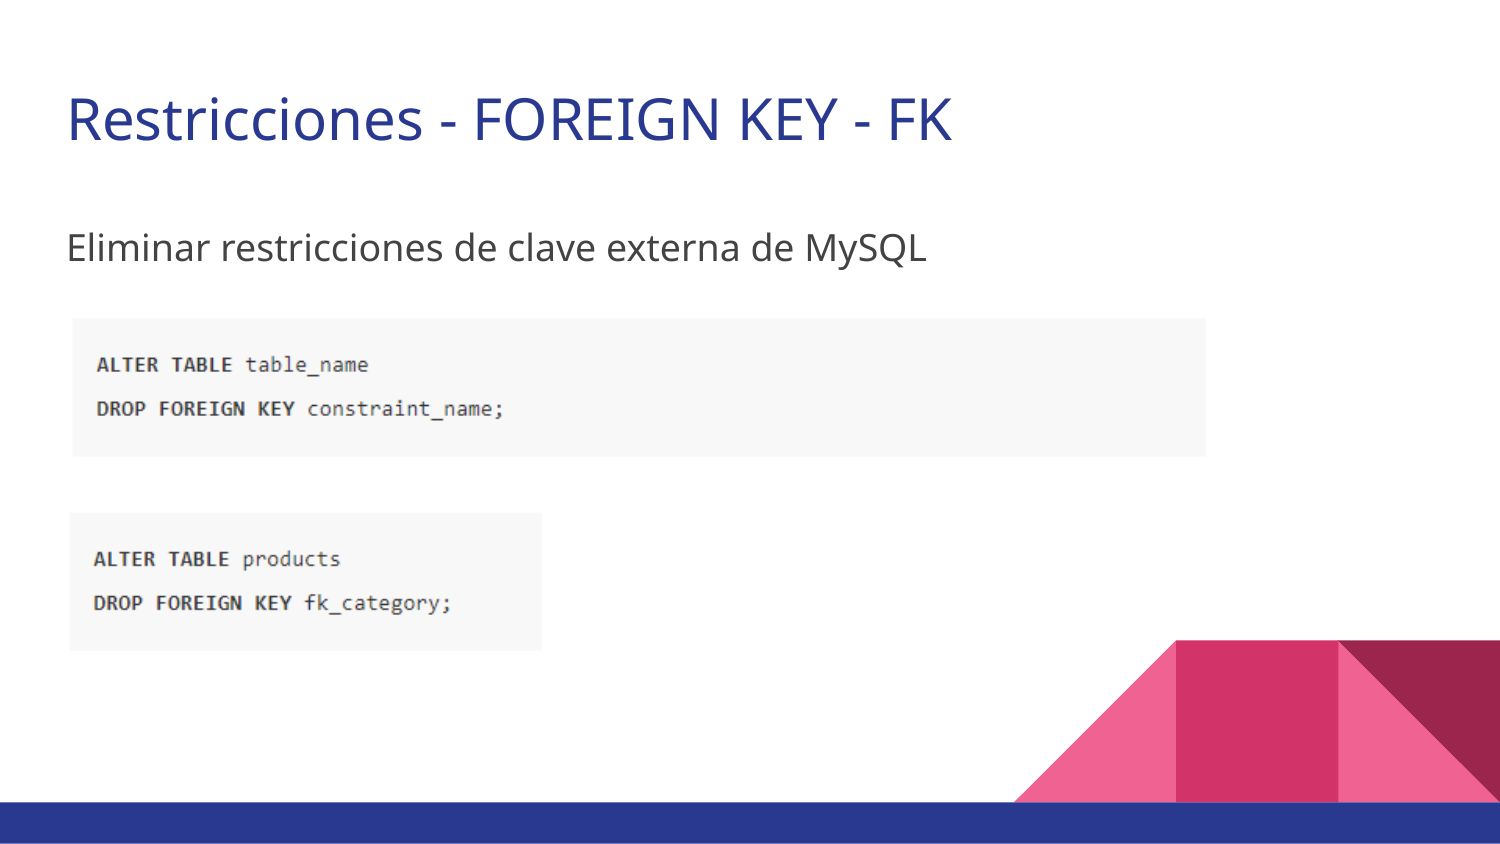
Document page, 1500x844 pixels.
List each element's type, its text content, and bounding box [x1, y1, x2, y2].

list Eliminar restricciones de clave externa de MySQL [51, 201, 1449, 325]
title Restricciones - FOREIGN KEY - FK [51, 67, 1449, 167]
picture [50, 480, 542, 662]
picture [50, 295, 1207, 471]
